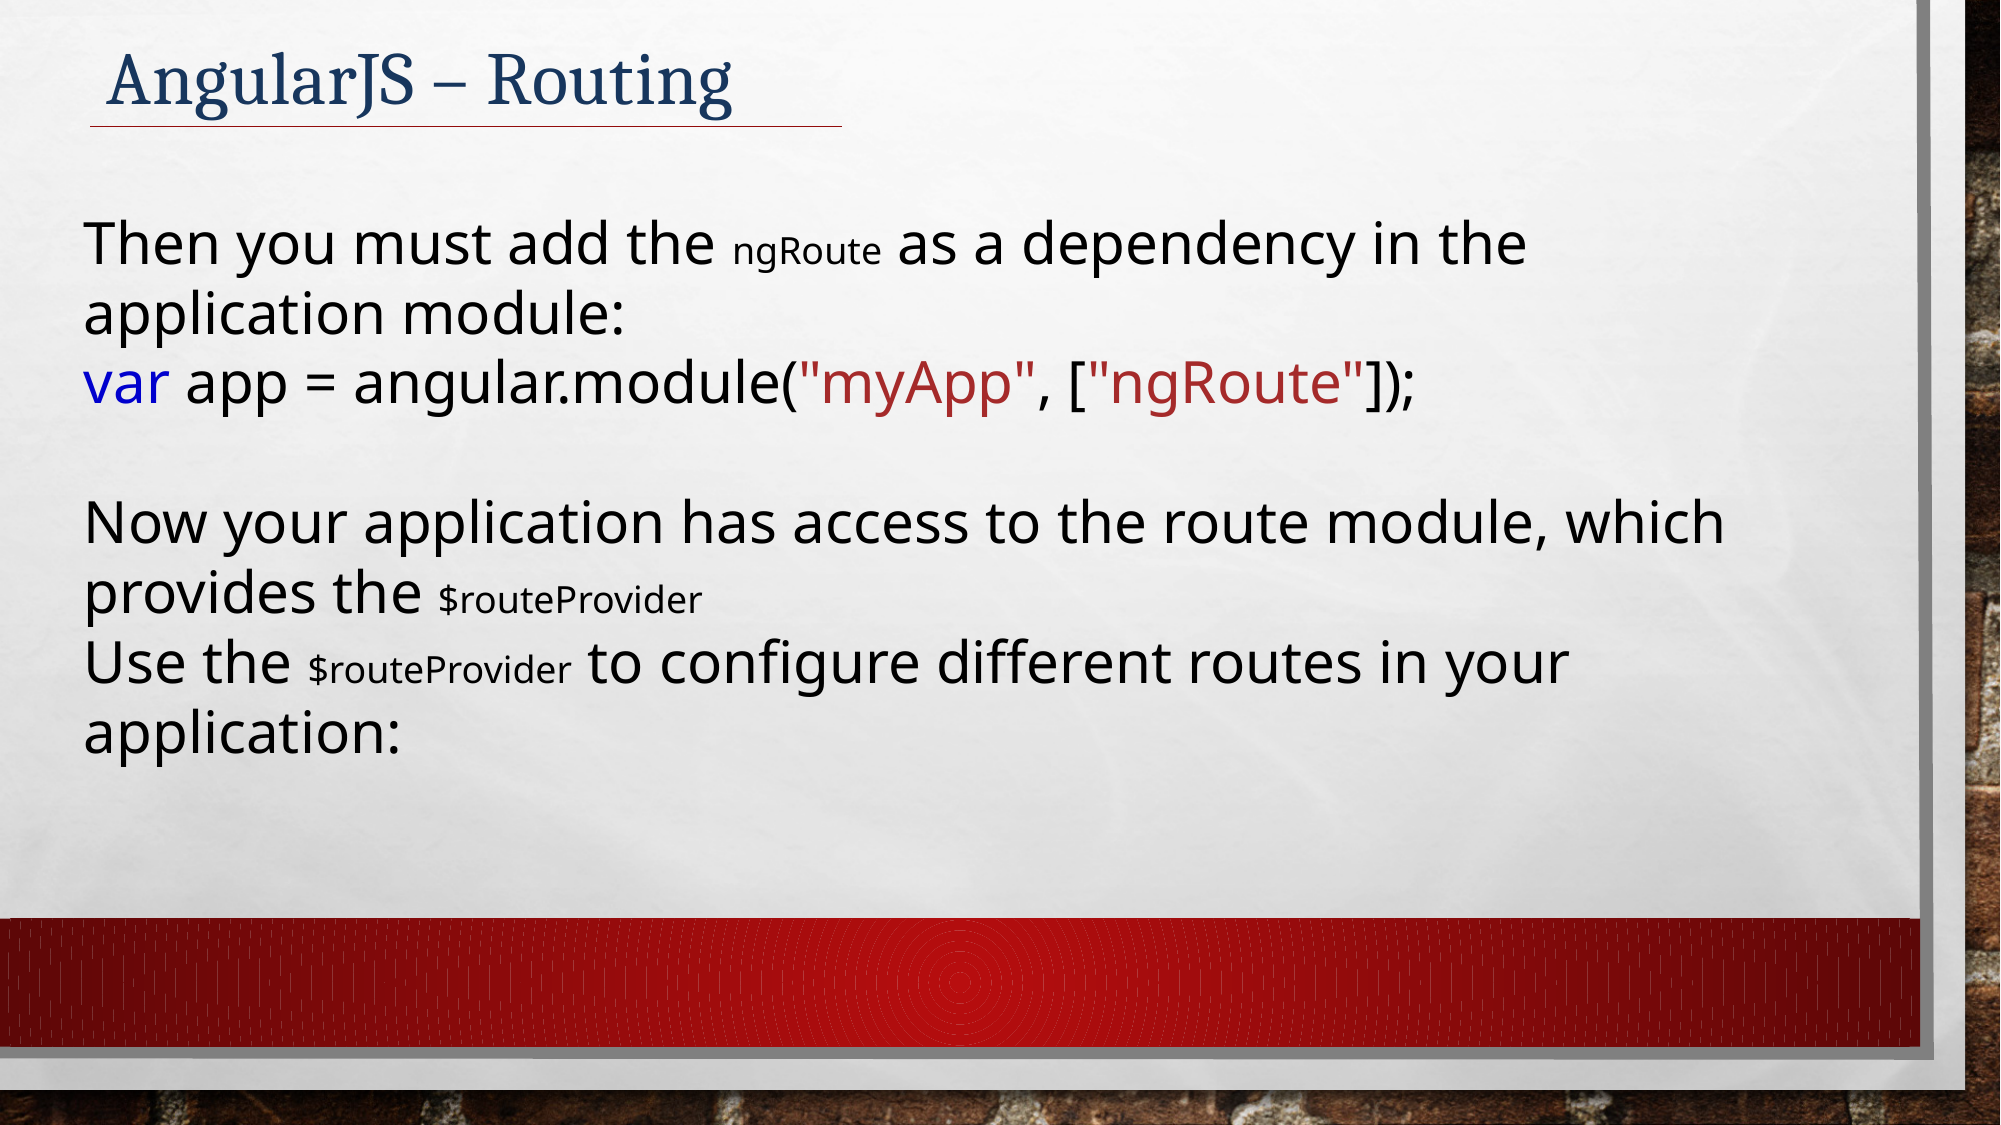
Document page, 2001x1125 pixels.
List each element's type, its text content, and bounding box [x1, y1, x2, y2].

text_box Then you must add the ngRoute as a dependency in the application module: var app = angular.module("myApp", ["ngRoute"]); Now your application has access to the route module, which provides the $routeProvider Use the $routeProvider to configure different routes in your application: [68, 198, 1792, 773]
picture [0, 0, 2000, 1125]
text_box AngularJS – Routing [91, 22, 750, 126]
